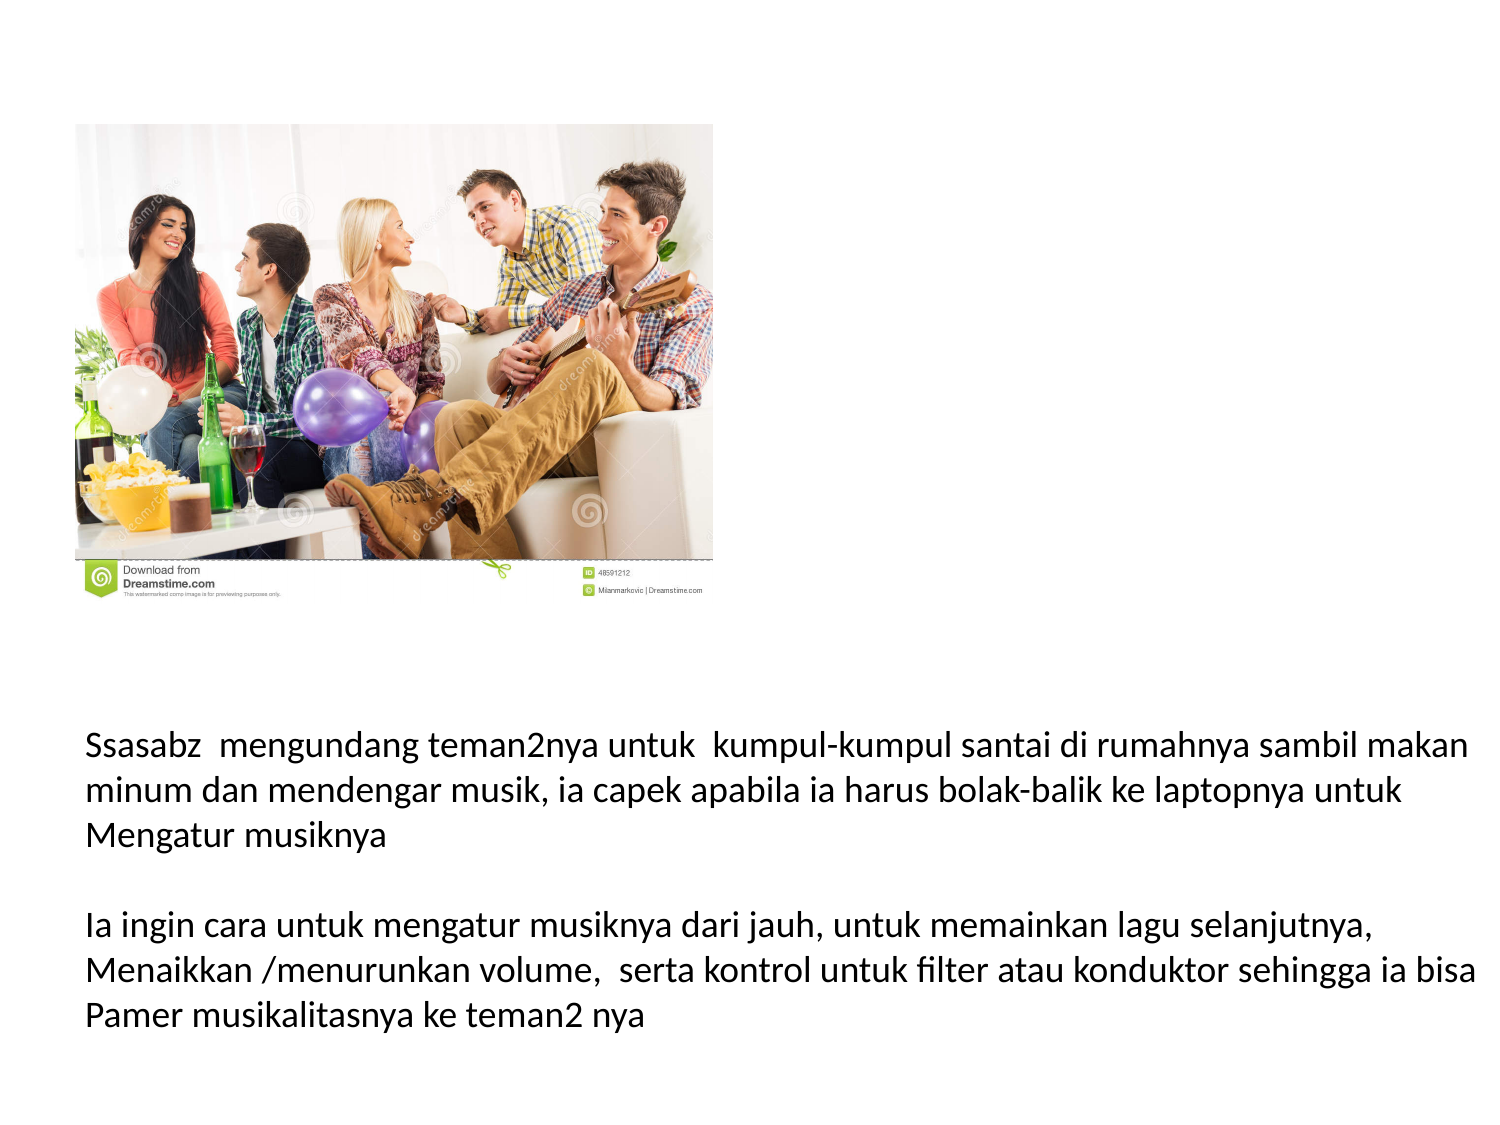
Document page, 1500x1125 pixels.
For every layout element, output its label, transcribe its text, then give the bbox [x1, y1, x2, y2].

picture [74, 124, 713, 605]
text_box Ssasabz mengundang teman2nya untuk kumpul-kumpul santai di rumahnya sambil makan minum dan mendengar musik, ia capek apabila ia harus bolak-balik ke laptopnya untuk Mengatur musiknya Ia ingin cara untuk mengatur musiknya dari jauh, untuk memainkan lagu selanjutnya, Menaikkan /menurunkan volume, serta kontrol untuk filter atau konduktor sehingga ia bisa Pamer musikalitasnya ke teman2 nya [70, 712, 1494, 1043]
